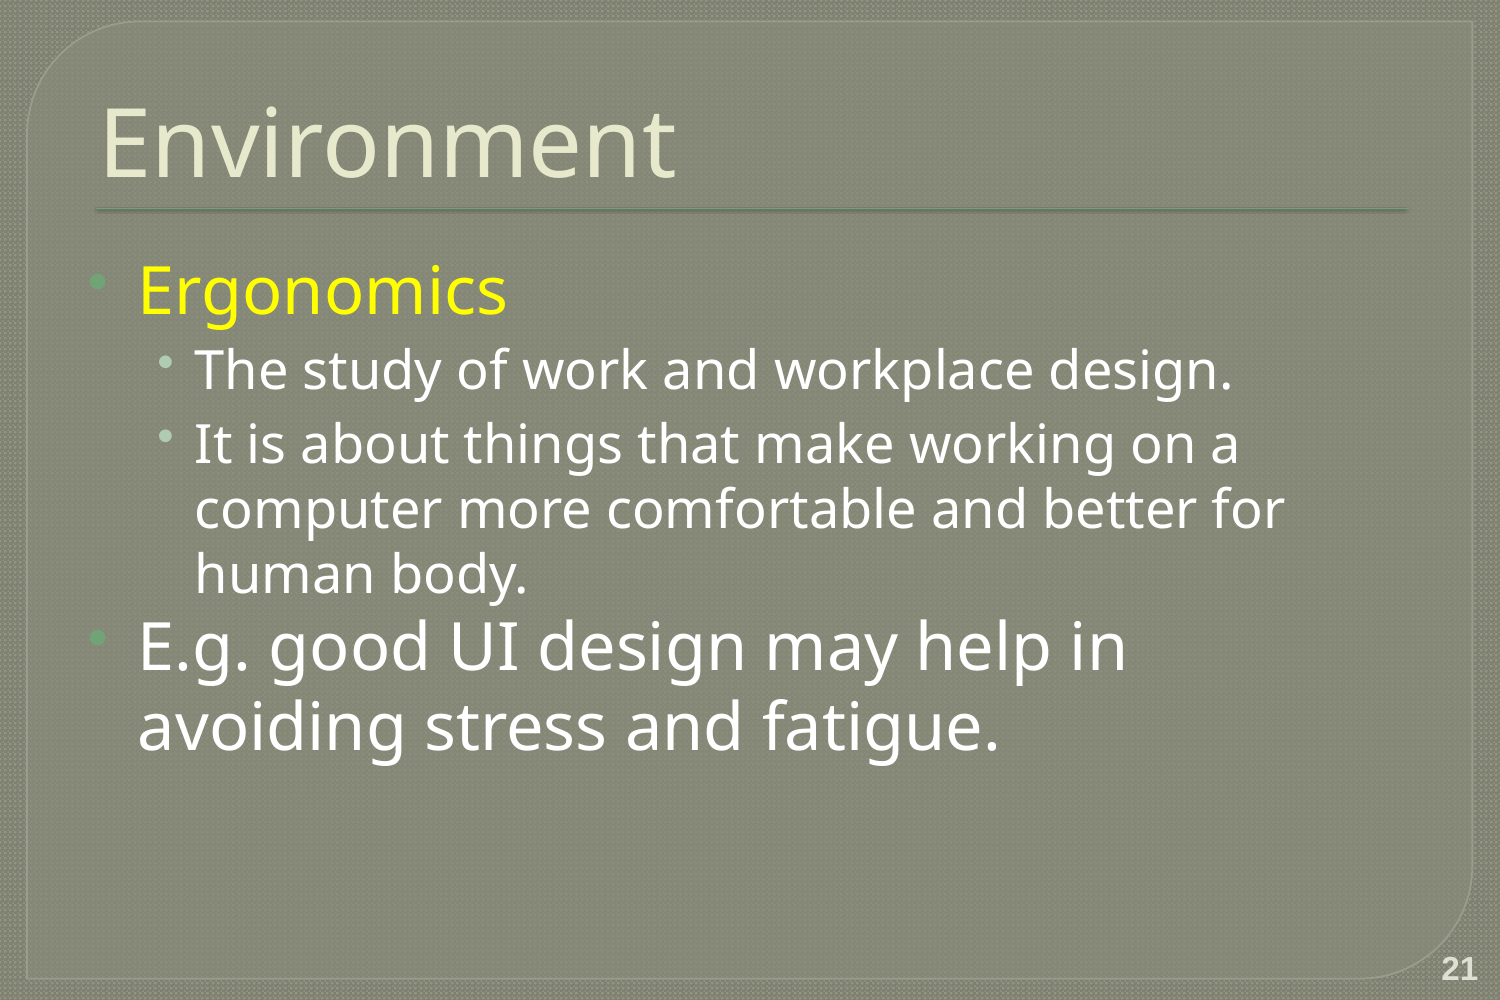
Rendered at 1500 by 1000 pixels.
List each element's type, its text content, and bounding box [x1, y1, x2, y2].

list Ergonomics The study of work and workplace design. It is about things that make working on a computer more comfortable and better for human body. E.g. good UI design may help in avoiding stress and fatigue. [75, 240, 1425, 901]
slide_number 21 [1417, 949, 1494, 990]
title Environment [75, 36, 1425, 204]
